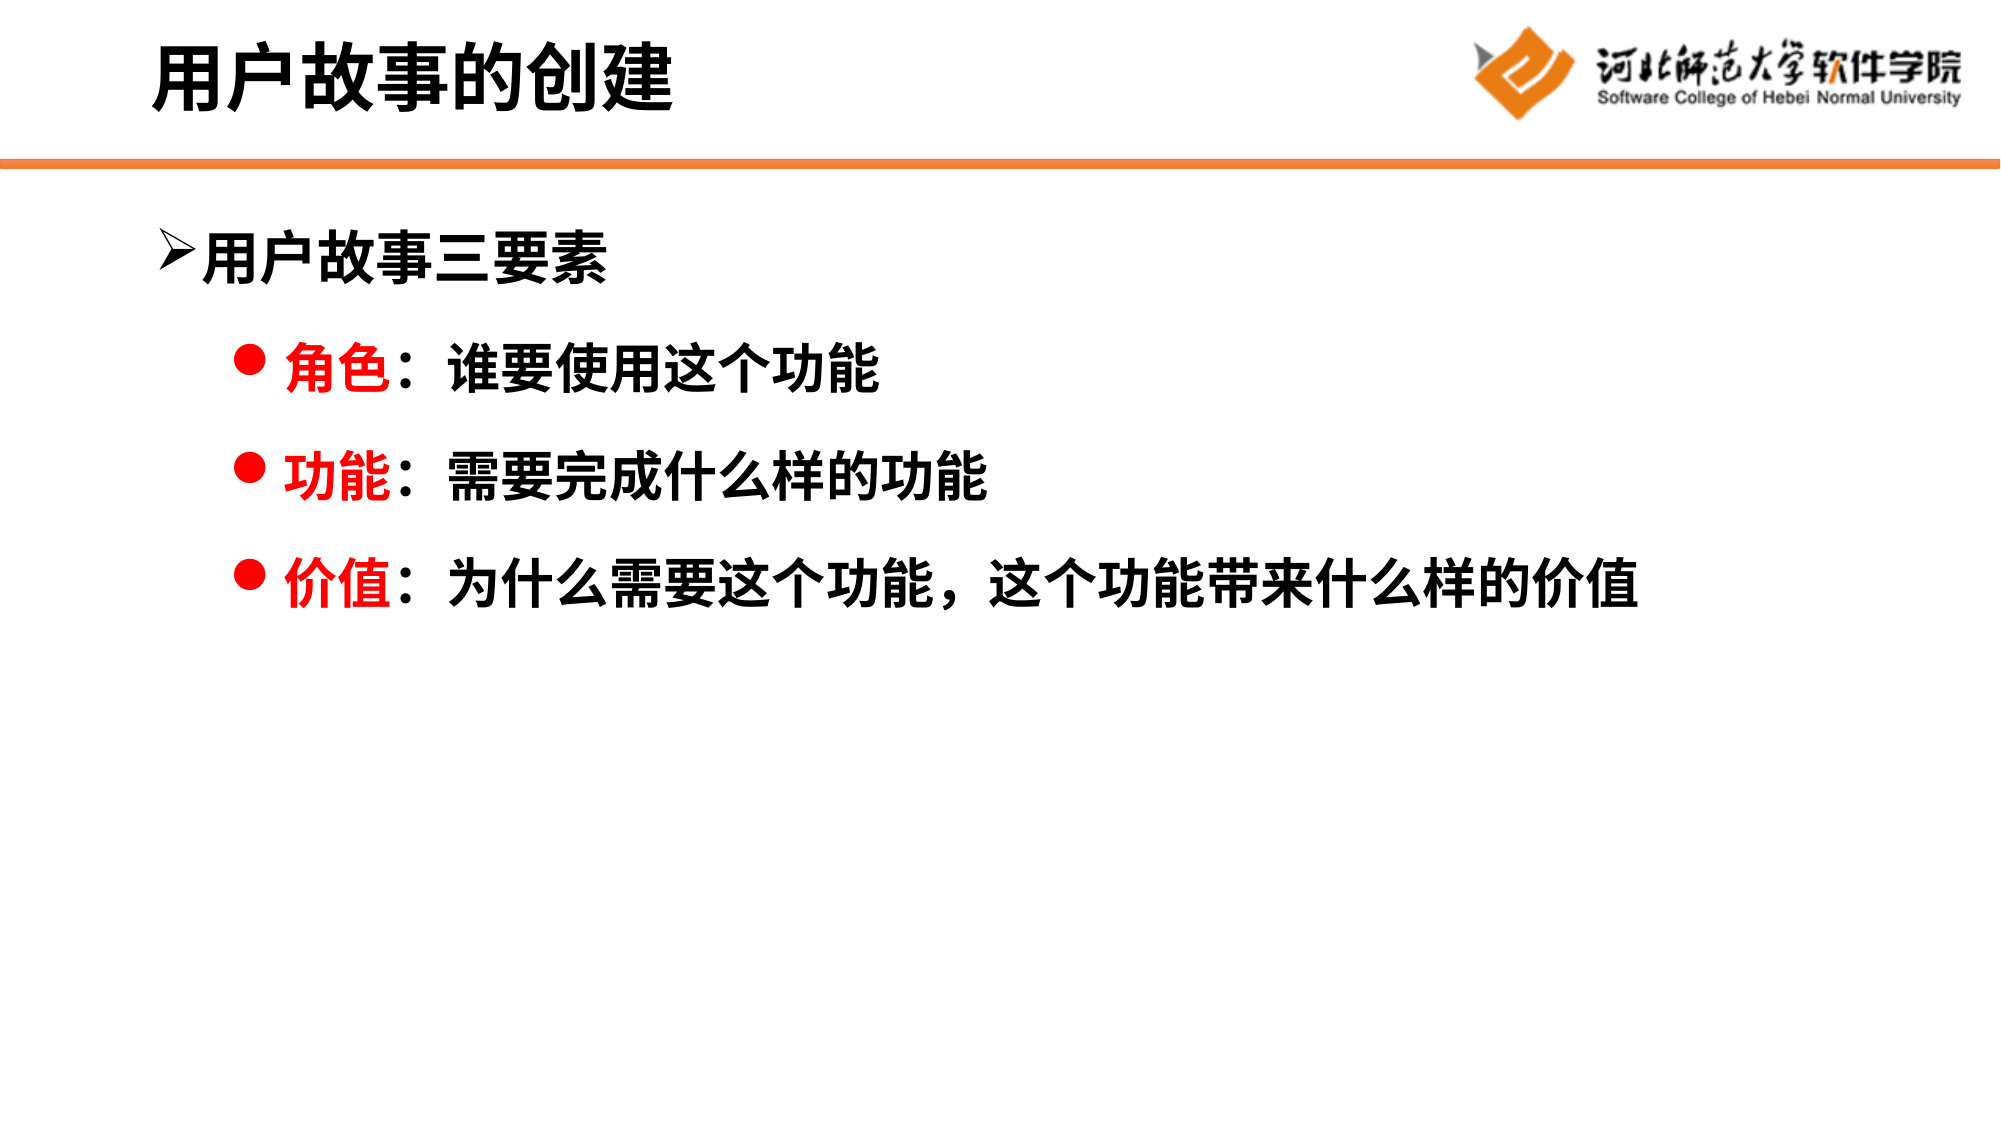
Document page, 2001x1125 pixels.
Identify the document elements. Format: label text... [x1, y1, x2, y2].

picture [1861, 18, 1988, 126]
title 用户故事的创建 [135, 8, 1861, 155]
list 用户故事三要素 角色：谁要使用这个功能 功能：需要完成什么样的功能 价值：为什么需要这个功能，这个功能带来什么样的价值 [139, 178, 1865, 988]
